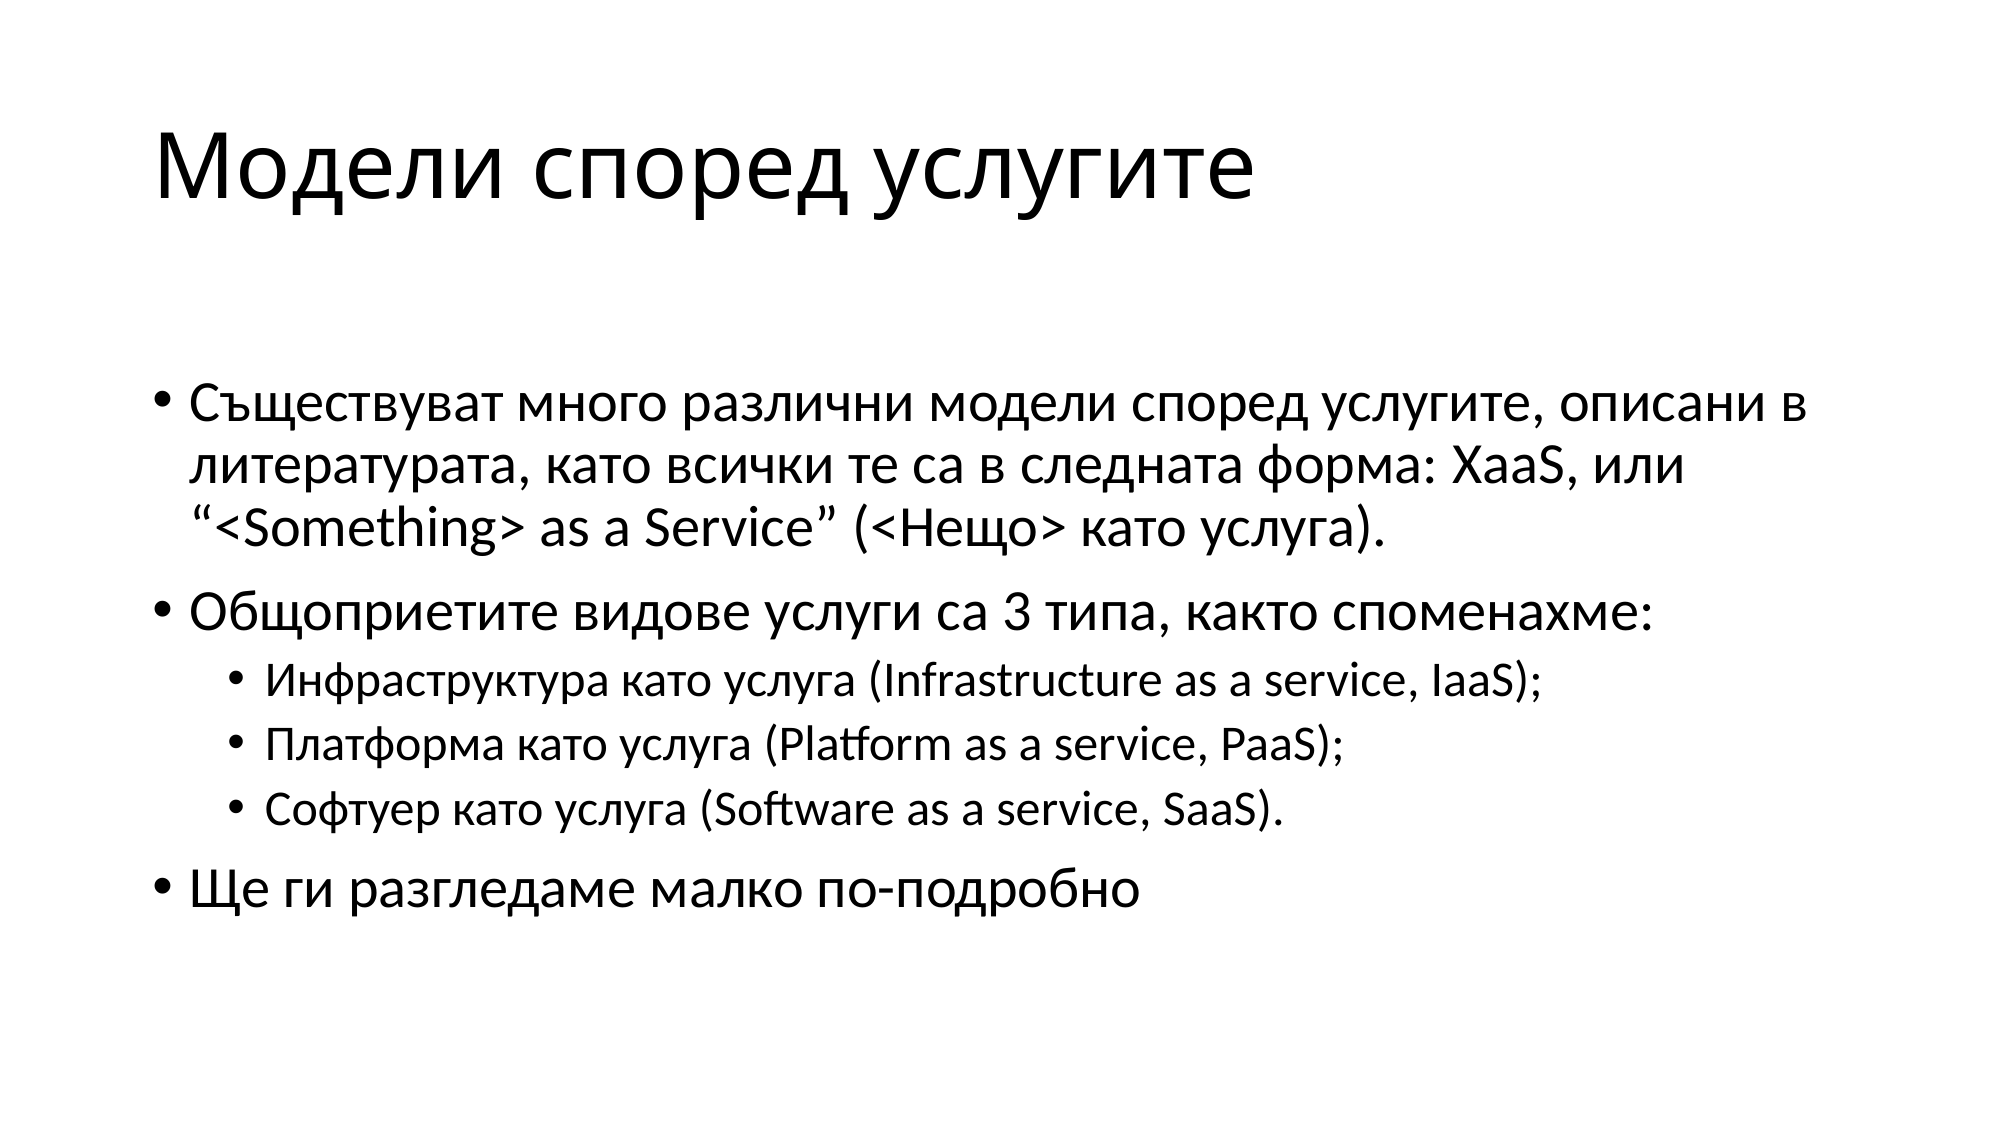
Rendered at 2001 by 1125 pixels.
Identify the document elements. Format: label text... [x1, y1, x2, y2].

list Съществуват много различни модели според услугите, описани в литературата, като всички те са в следната форма: XaaS, или “<Something> as a Service” (<Нещо> като услуга). Общоприетите видове услуги са 3 типа, както споменахме: Инфраструктура като услуга (Infrastructure as a service, IaaS); Платформа като услуга (Platform as a service, PaaS); Софтуер като услуга (Software as a service, SaaS). Ще ги разгледаме малко по-подробно [137, 363, 1863, 963]
title Модели според услугите [137, 59, 1863, 278]
